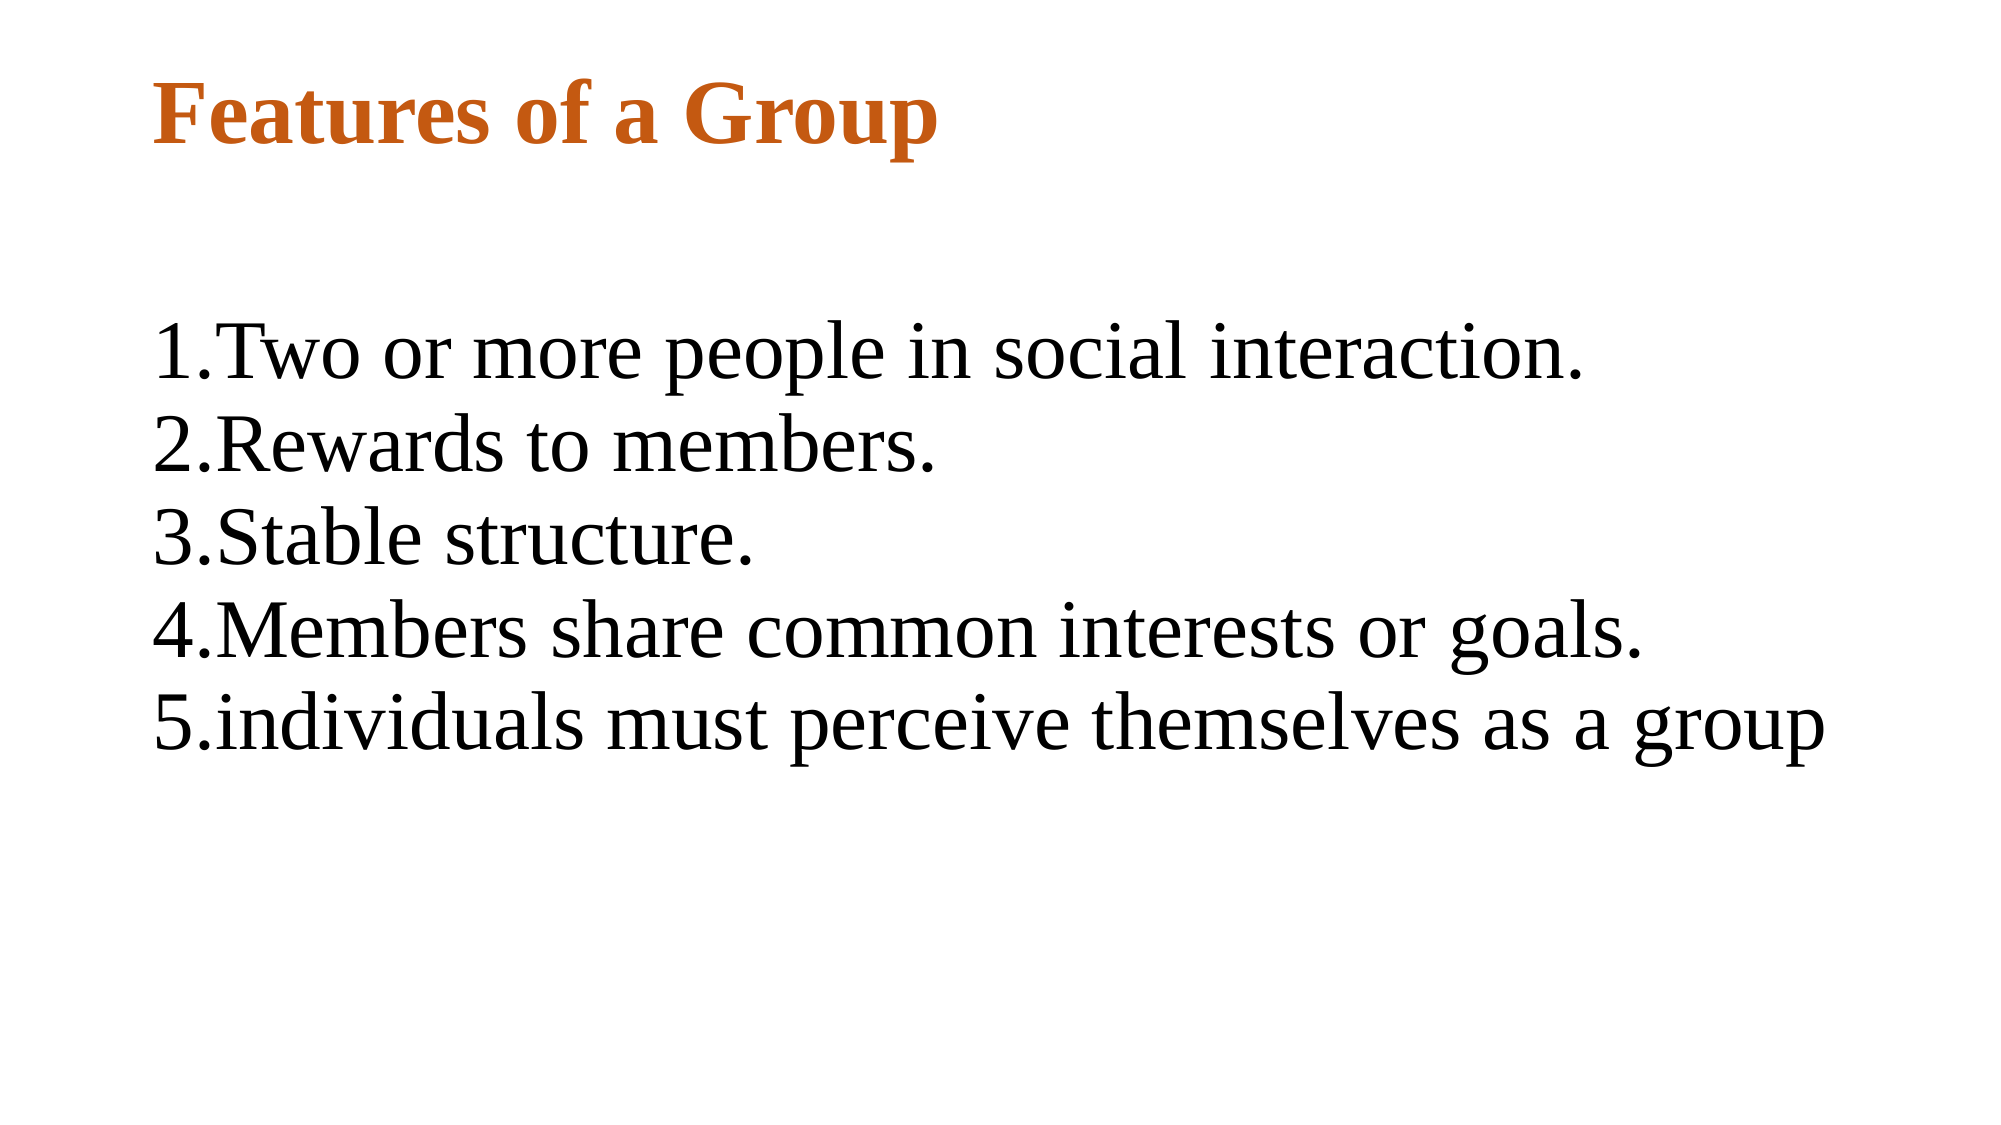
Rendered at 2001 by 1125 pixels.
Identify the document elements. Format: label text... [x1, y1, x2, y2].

title Features of a Group [137, 59, 1863, 278]
list Two or more people in social interaction. Rewards to members. Stable structure. Members share common interests or goals. individuals must perceive themselves as a group [137, 299, 1863, 1014]
